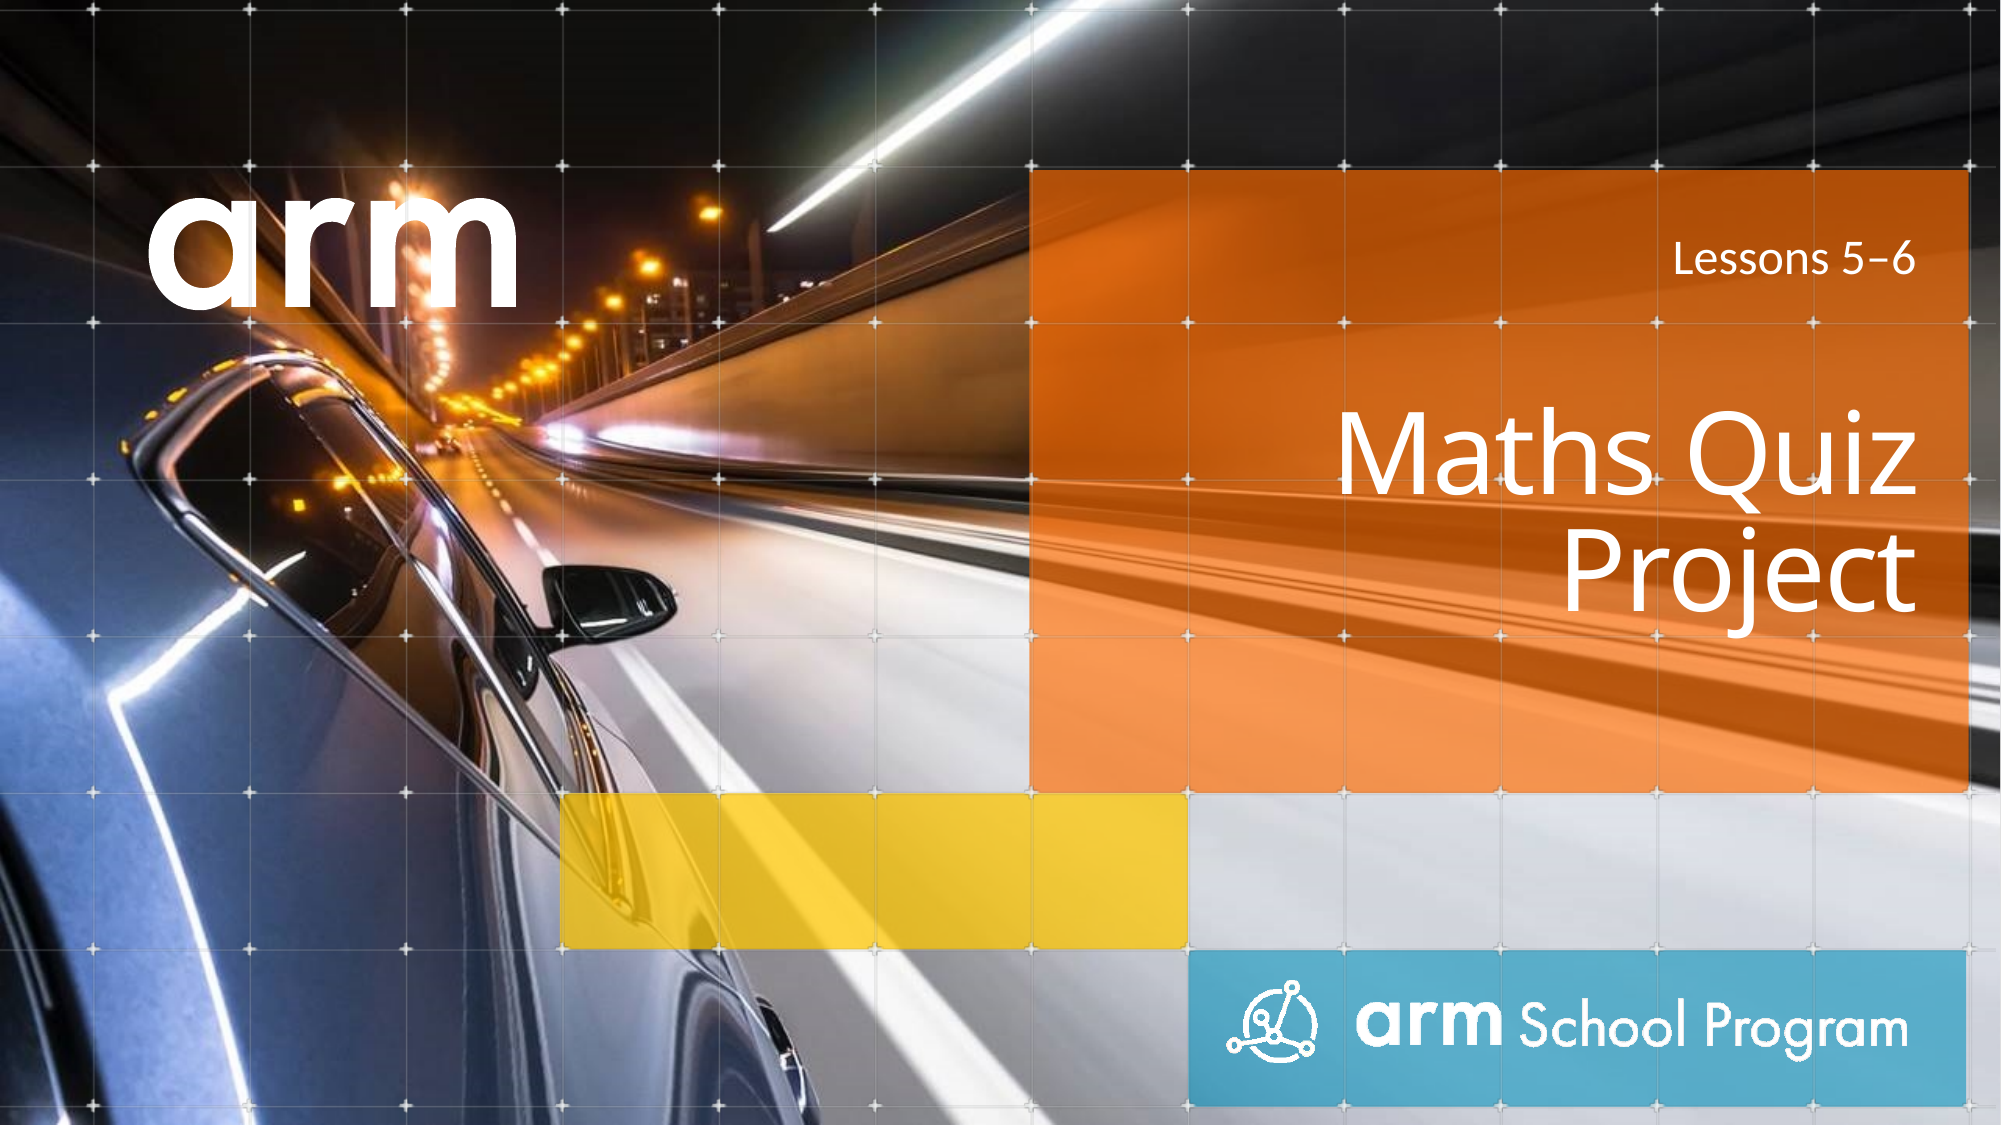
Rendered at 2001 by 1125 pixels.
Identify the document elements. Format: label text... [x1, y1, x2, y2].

picture [0, 0, 2001, 1125]
title Maths Quiz Project [1090, 390, 1919, 646]
list Lessons 5–6 [1216, 224, 1917, 272]
